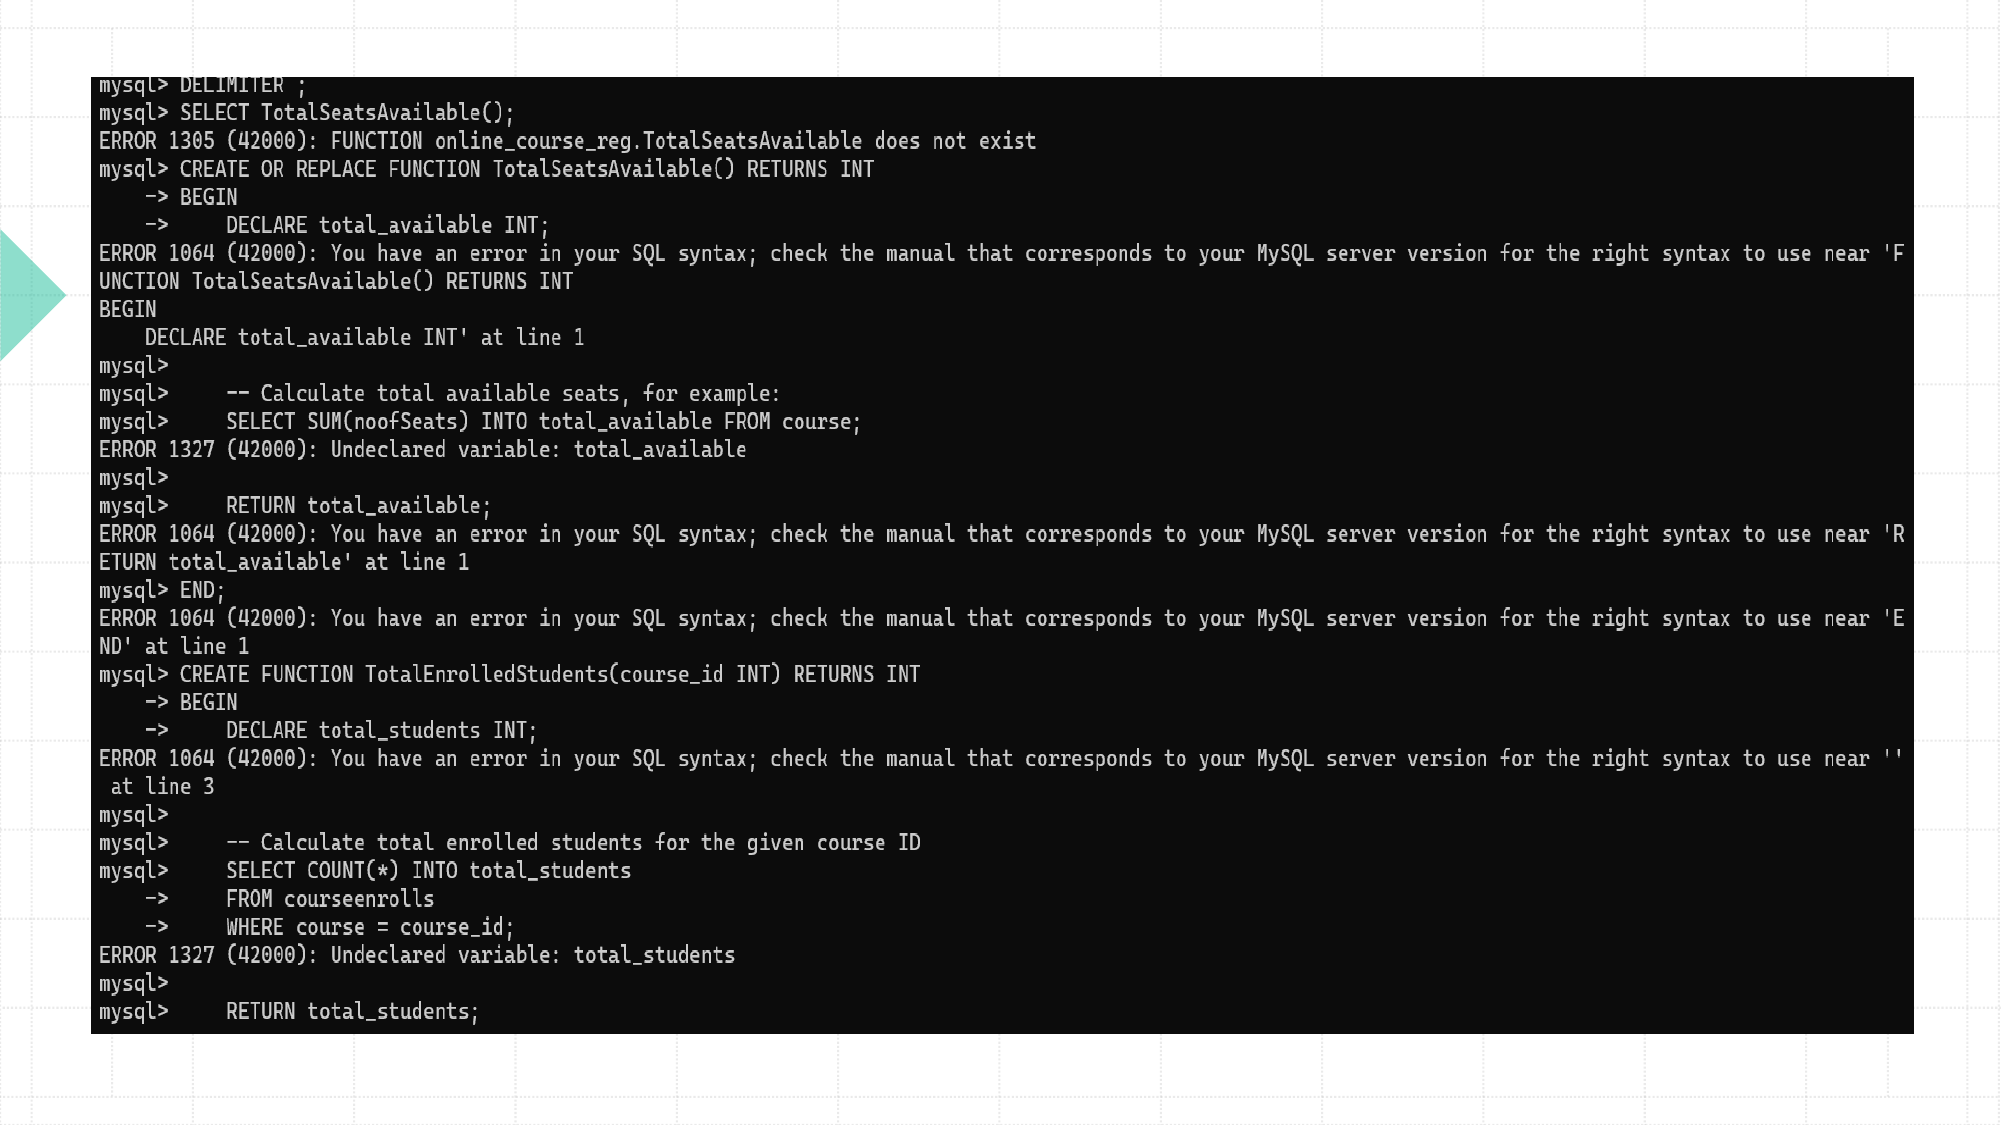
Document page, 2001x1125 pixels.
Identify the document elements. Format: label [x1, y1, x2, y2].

picture [91, 77, 1914, 1034]
